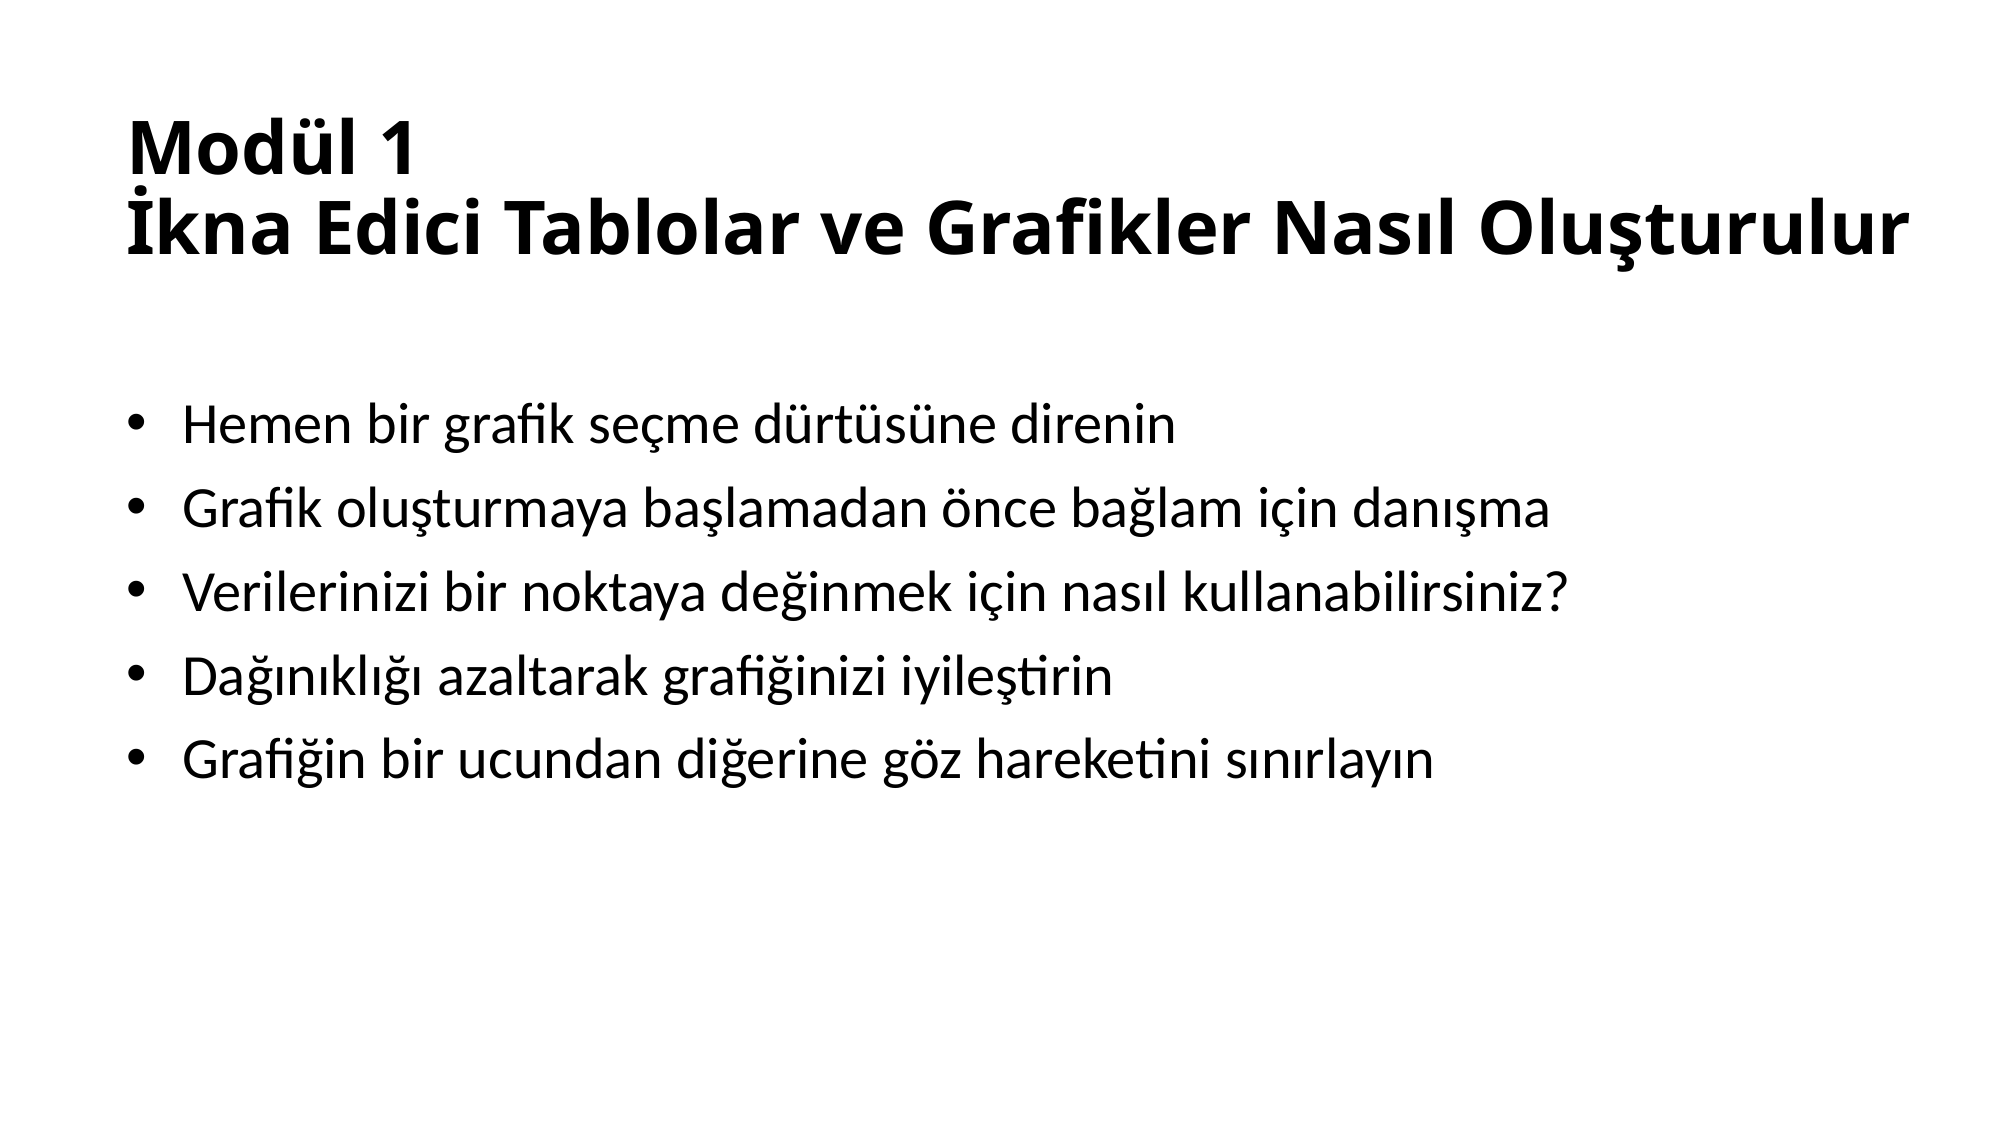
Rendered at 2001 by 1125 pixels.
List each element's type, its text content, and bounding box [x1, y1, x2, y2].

subtitle Hemen bir grafik seçme dürtüsüne direnin Grafik oluşturmaya başlamadan önce bağlam için danışma Verilerinizi bir noktaya değinmek için nasıl kullanabilirsiniz? Dağınıklığı azaltarak grafiğinizi iyileştirin Grafiğin bir ucundan diğerine göz hareketini sınırlayın [111, 386, 1934, 1048]
title Modül 1 İkna Edici Tablolar ve Grafikler Nasıl Oluşturulur [111, 77, 1934, 278]
